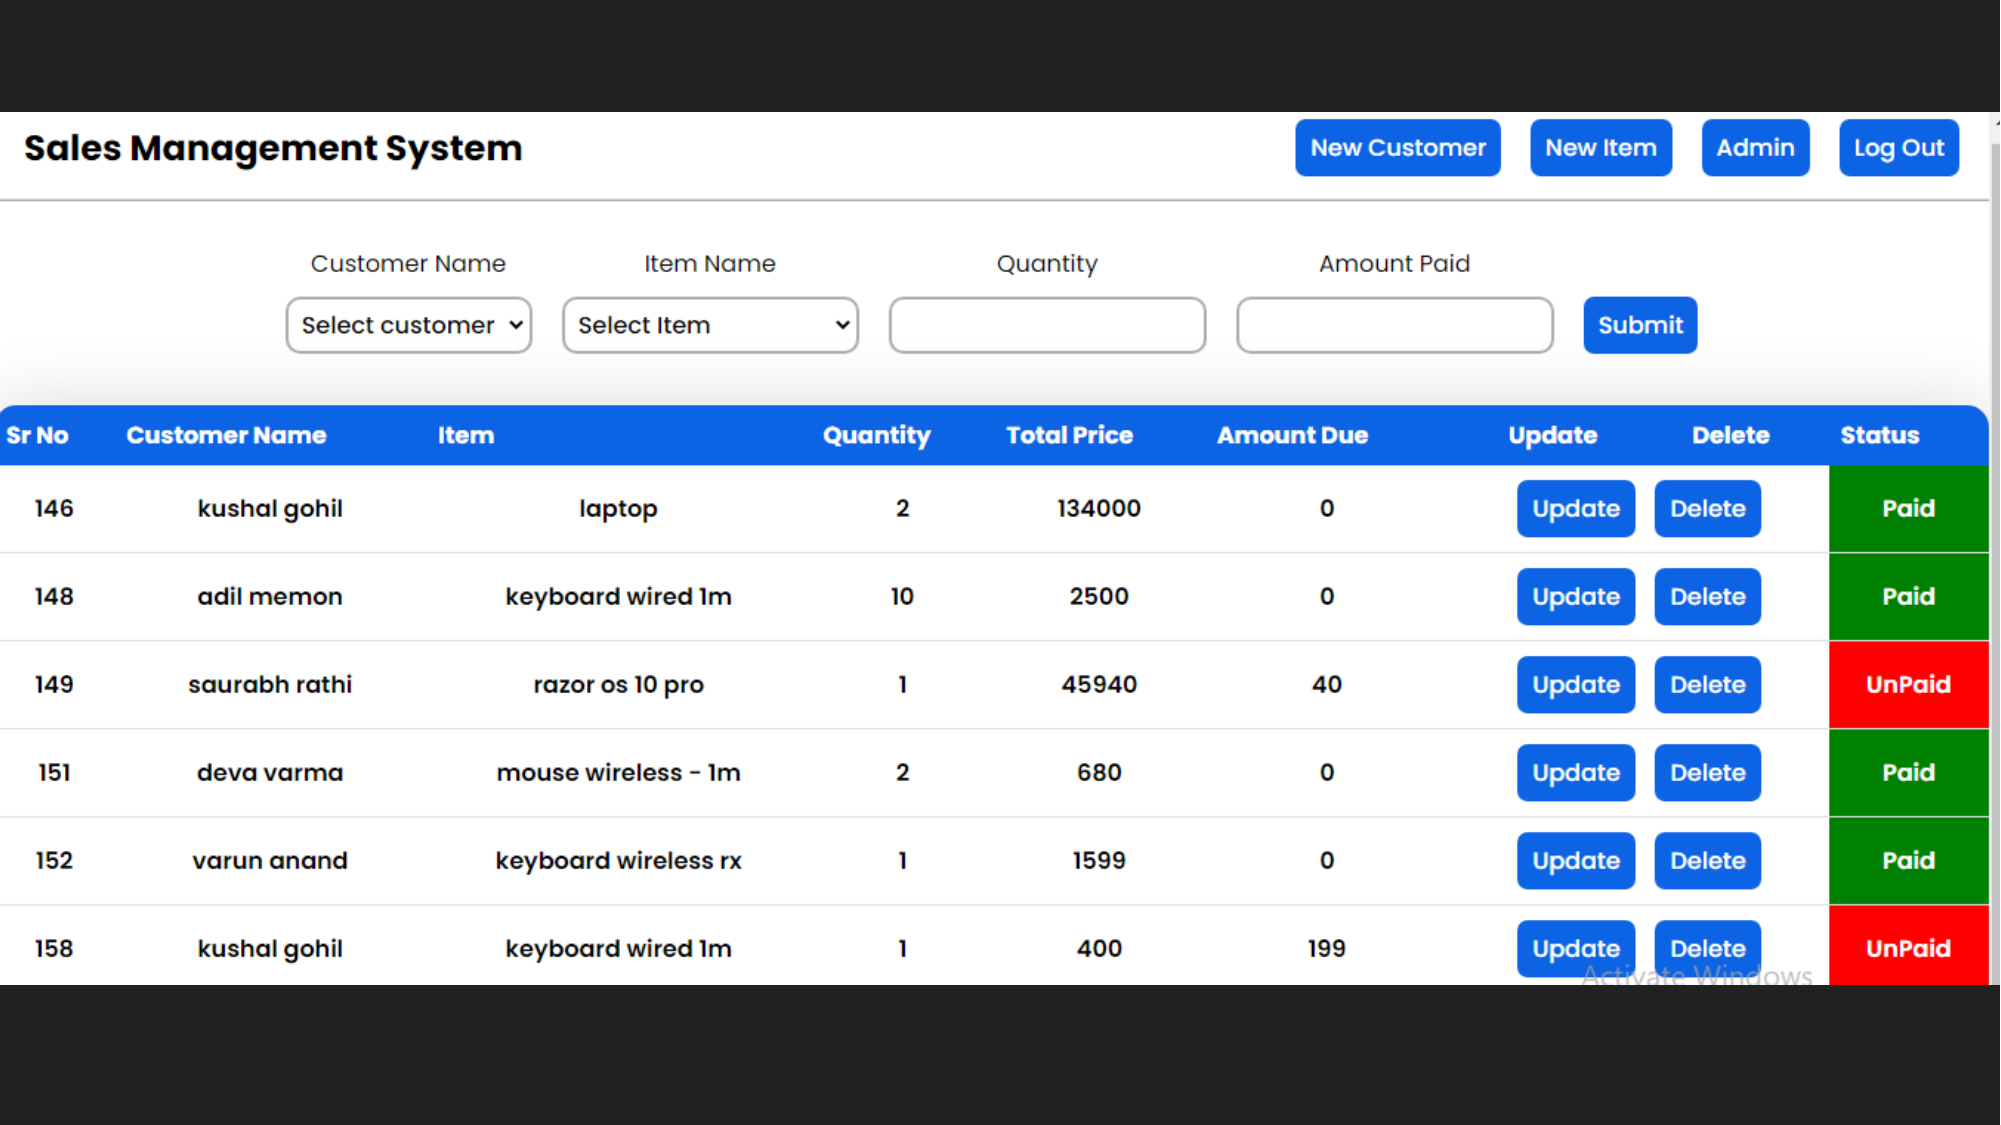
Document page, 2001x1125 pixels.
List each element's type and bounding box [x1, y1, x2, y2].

picture [0, 111, 2000, 985]
